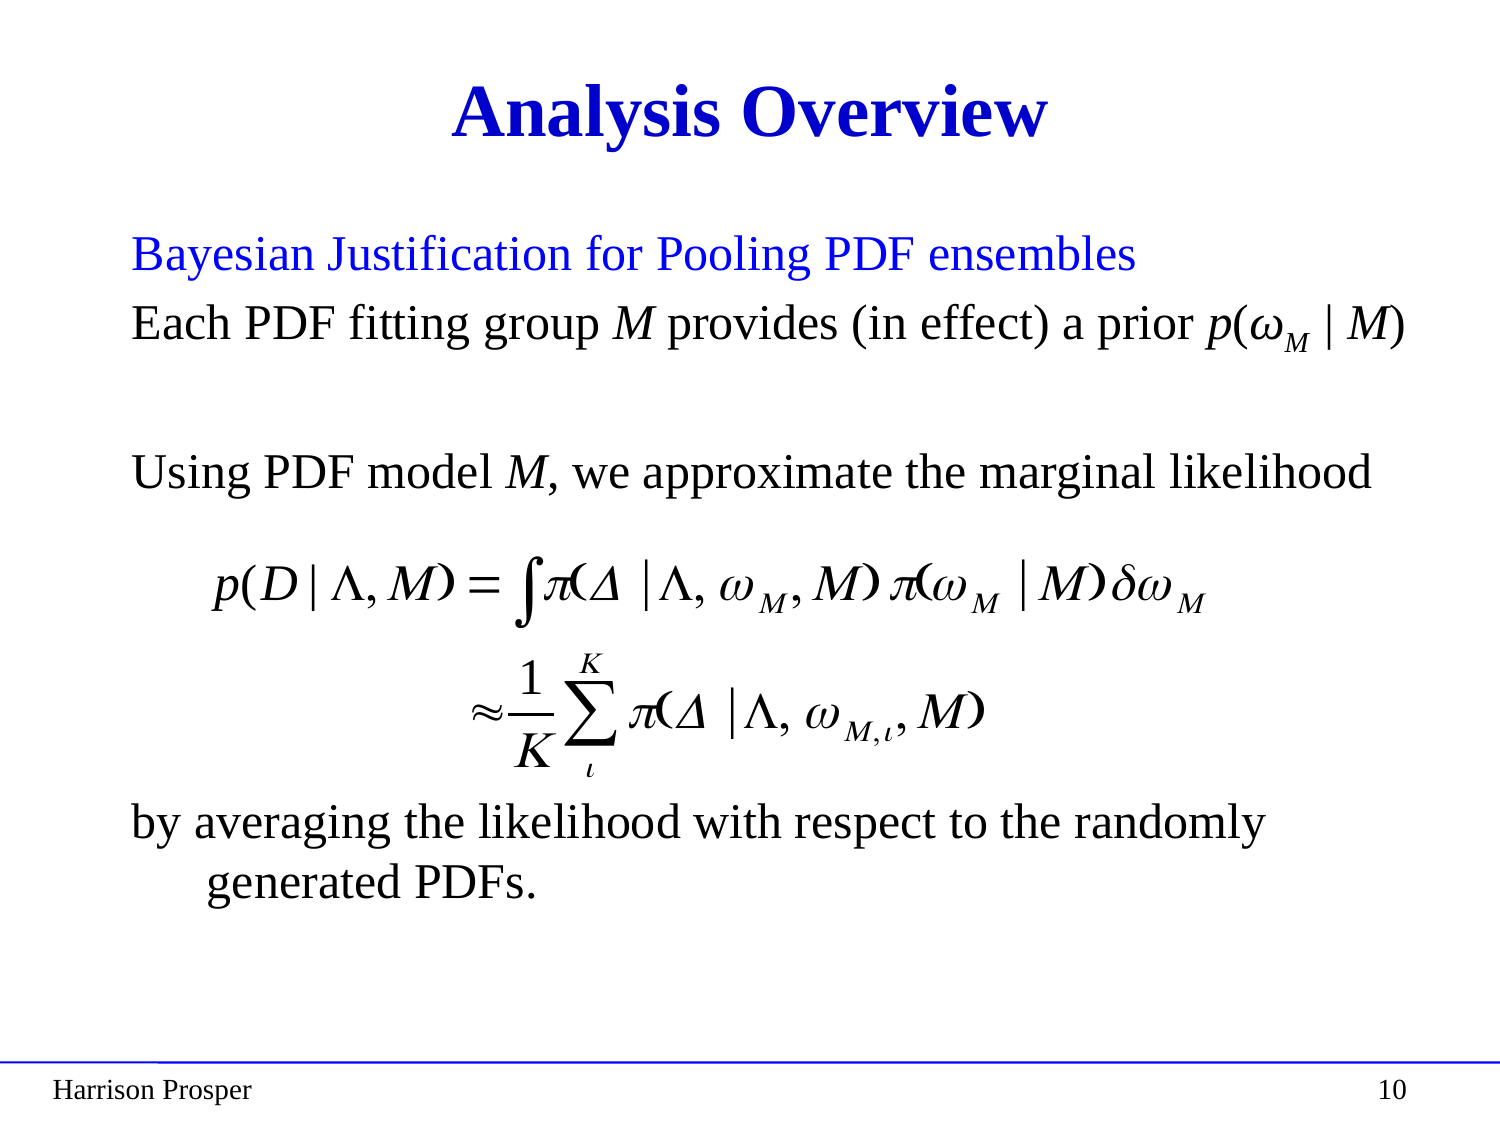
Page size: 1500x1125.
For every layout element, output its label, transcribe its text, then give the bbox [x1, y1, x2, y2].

slide_number 10 [1362, 1062, 1500, 1125]
footer Harrison Prosper [37, 1062, 1350, 1125]
title Analysis Overview [112, 37, 1388, 176]
list Bayesian Justification for Pooling PDF ensembles Each PDF fitting group M provides (in effect) a prior p(ωM | M) Using PDF model M, we approximate the marginal likelihood by averaging the likelihood with respect to the randomly generated PDFs. [116, 212, 1438, 1004]
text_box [201, 535, 1219, 788]
